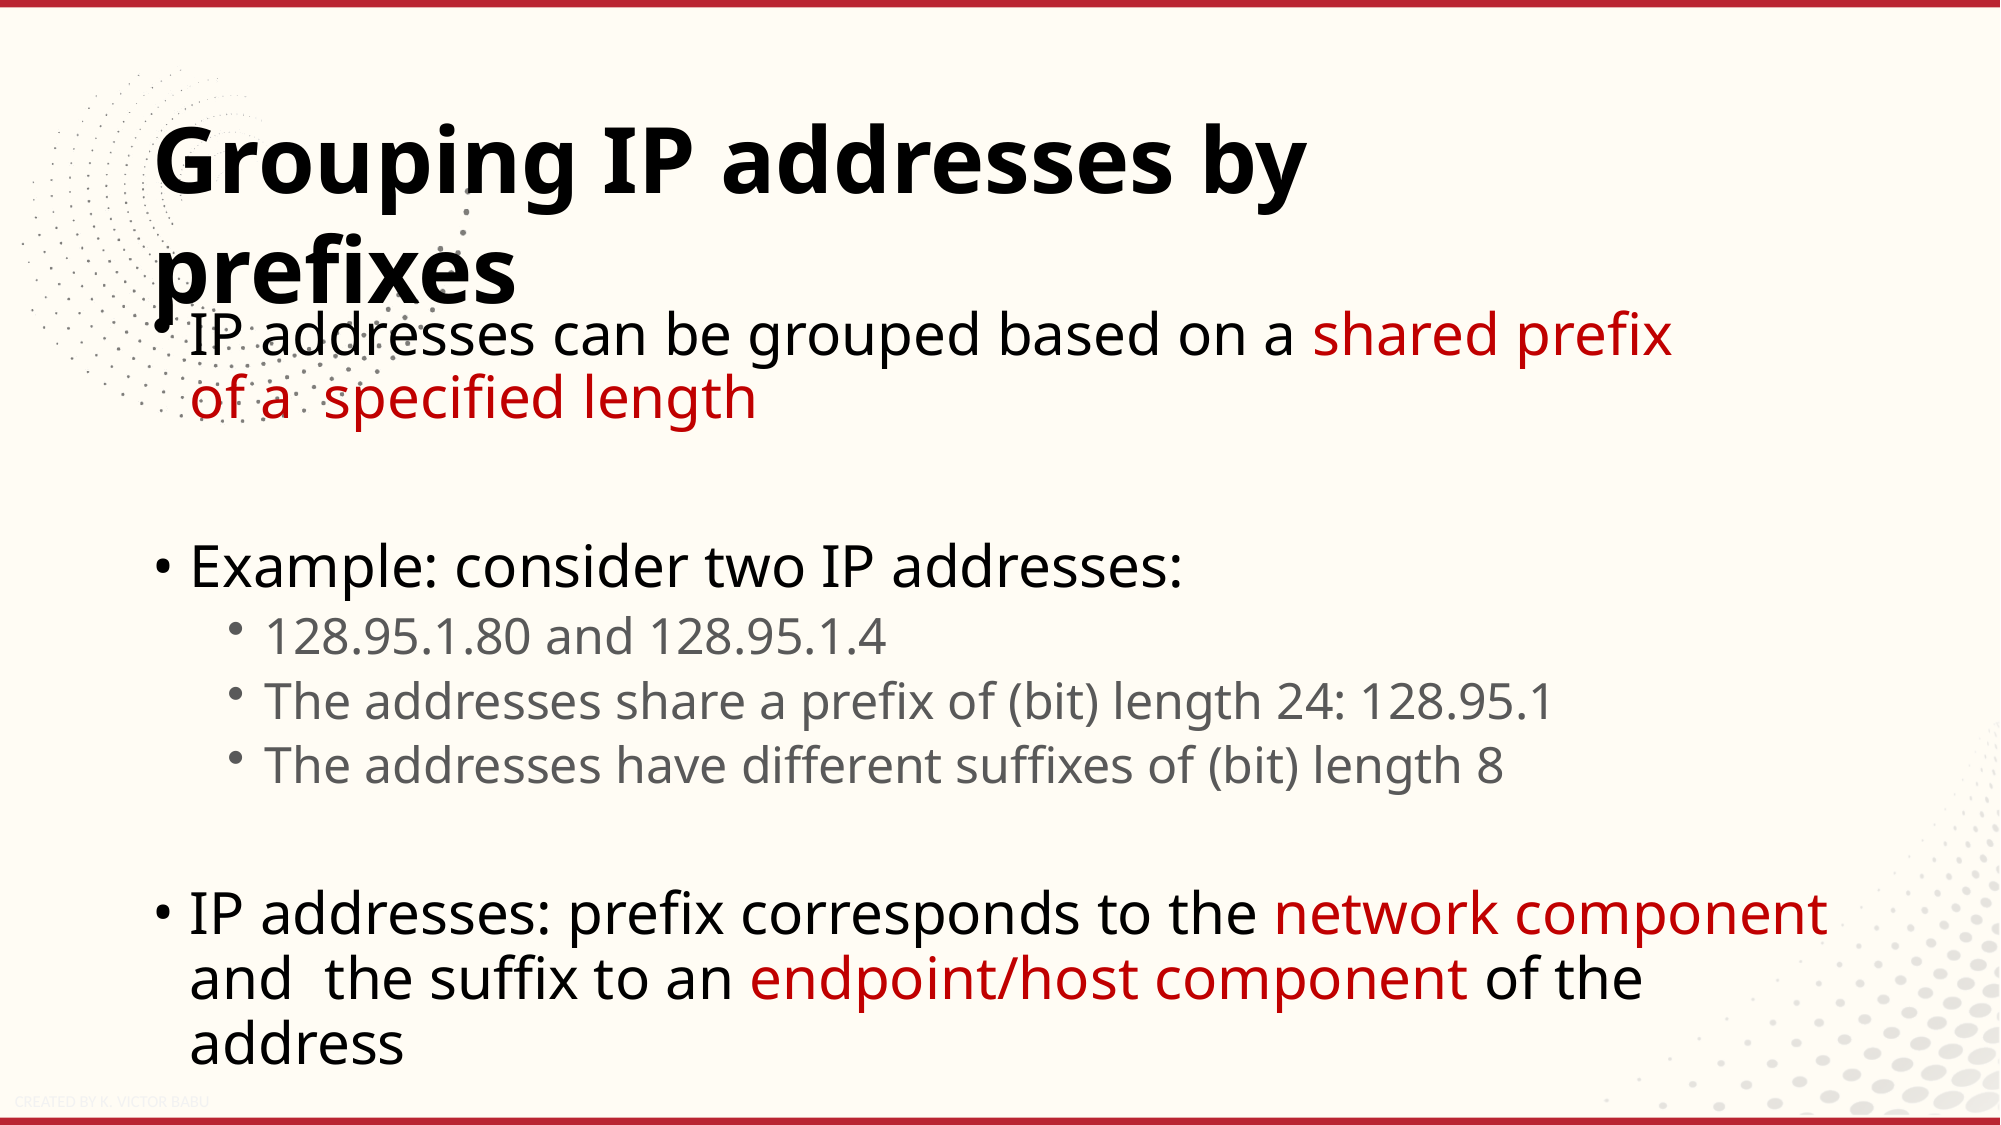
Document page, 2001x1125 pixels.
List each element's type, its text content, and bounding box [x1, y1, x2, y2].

title Grouping IP addresses by prefixes [150, 100, 1561, 294]
text_box IP addresses can be grouped based on a shared prefix of a specified length Example: consider two IP addresses: 128.95.1.80 and 128.95.1.4 The addresses share a prefix of (bit) length 24: 128.95.1 The addresses have different suffixes of (bit) length 8 IP addresses: prefix corresponds to the network component and the suffix to an endpoint/host component of the address [150, 294, 1848, 1076]
